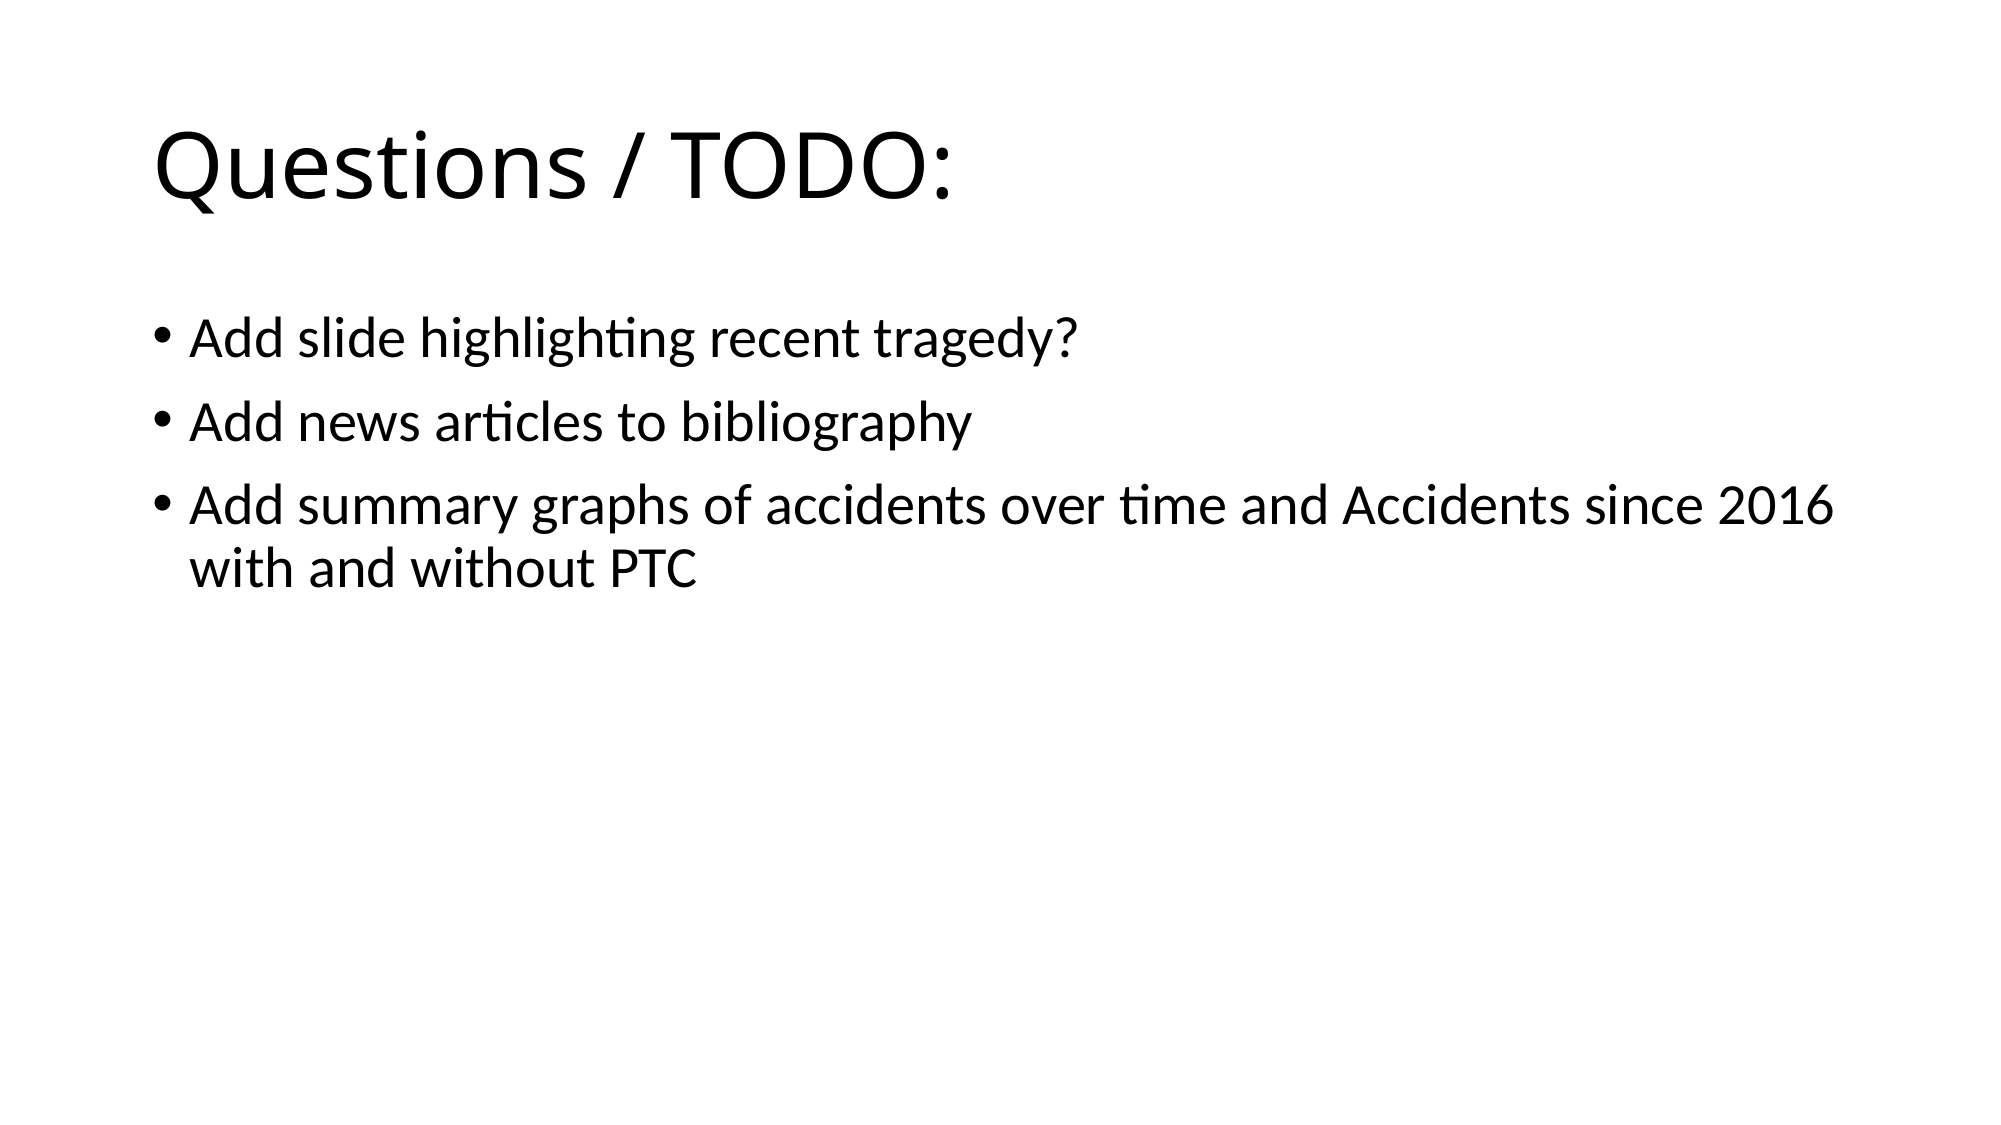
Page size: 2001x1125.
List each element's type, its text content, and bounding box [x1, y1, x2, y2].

title Questions / TODO: [137, 59, 1863, 278]
list Add slide highlighting recent tragedy? Add news articles to bibliography Add summary graphs of accidents over time and Accidents since 2016 with and without PTC [137, 299, 1863, 1014]
